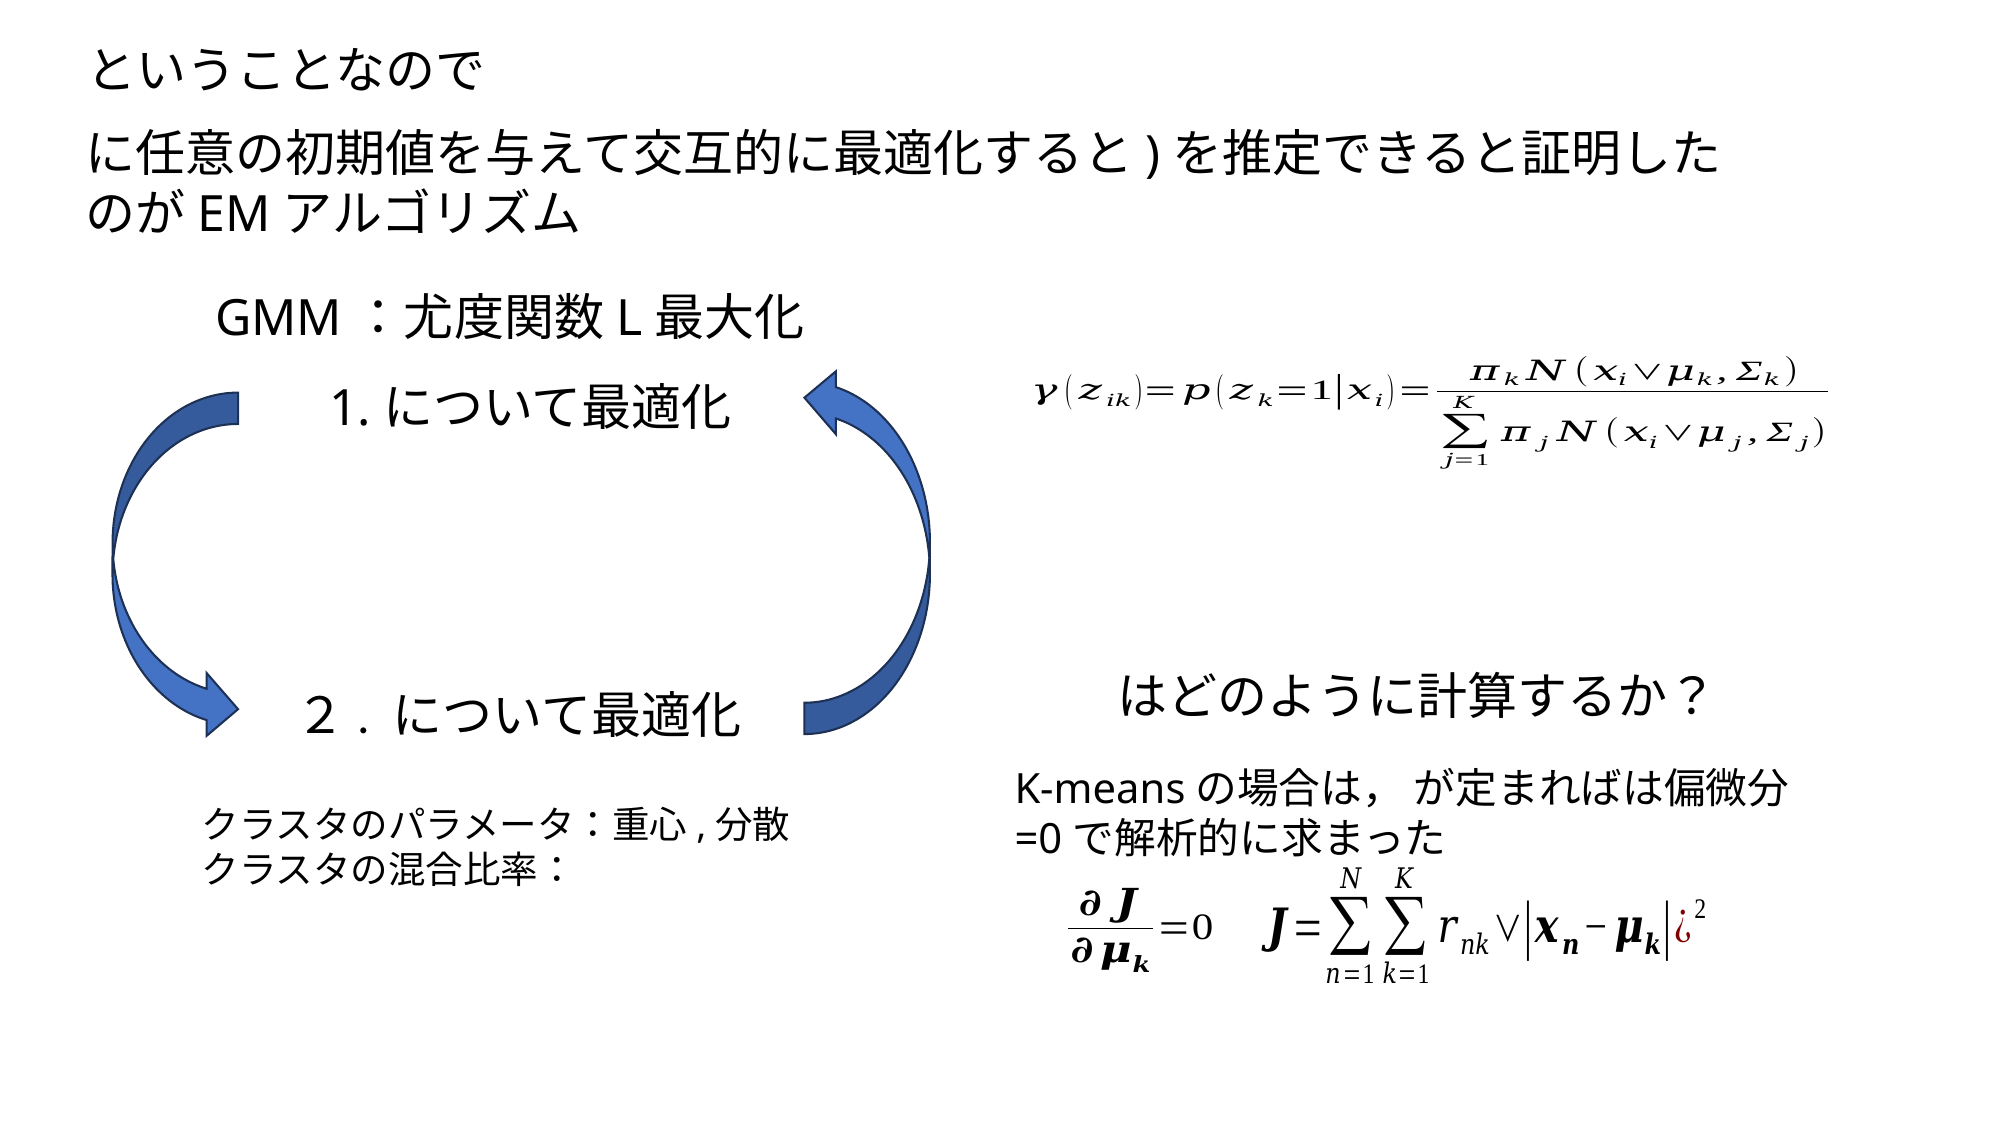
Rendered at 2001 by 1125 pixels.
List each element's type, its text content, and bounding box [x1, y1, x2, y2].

text_box ということなので [71, 31, 500, 107]
text_box [802, 369, 931, 736]
text_box GMM：尤度関数L最大化 [200, 278, 819, 353]
text_box [111, 391, 240, 739]
